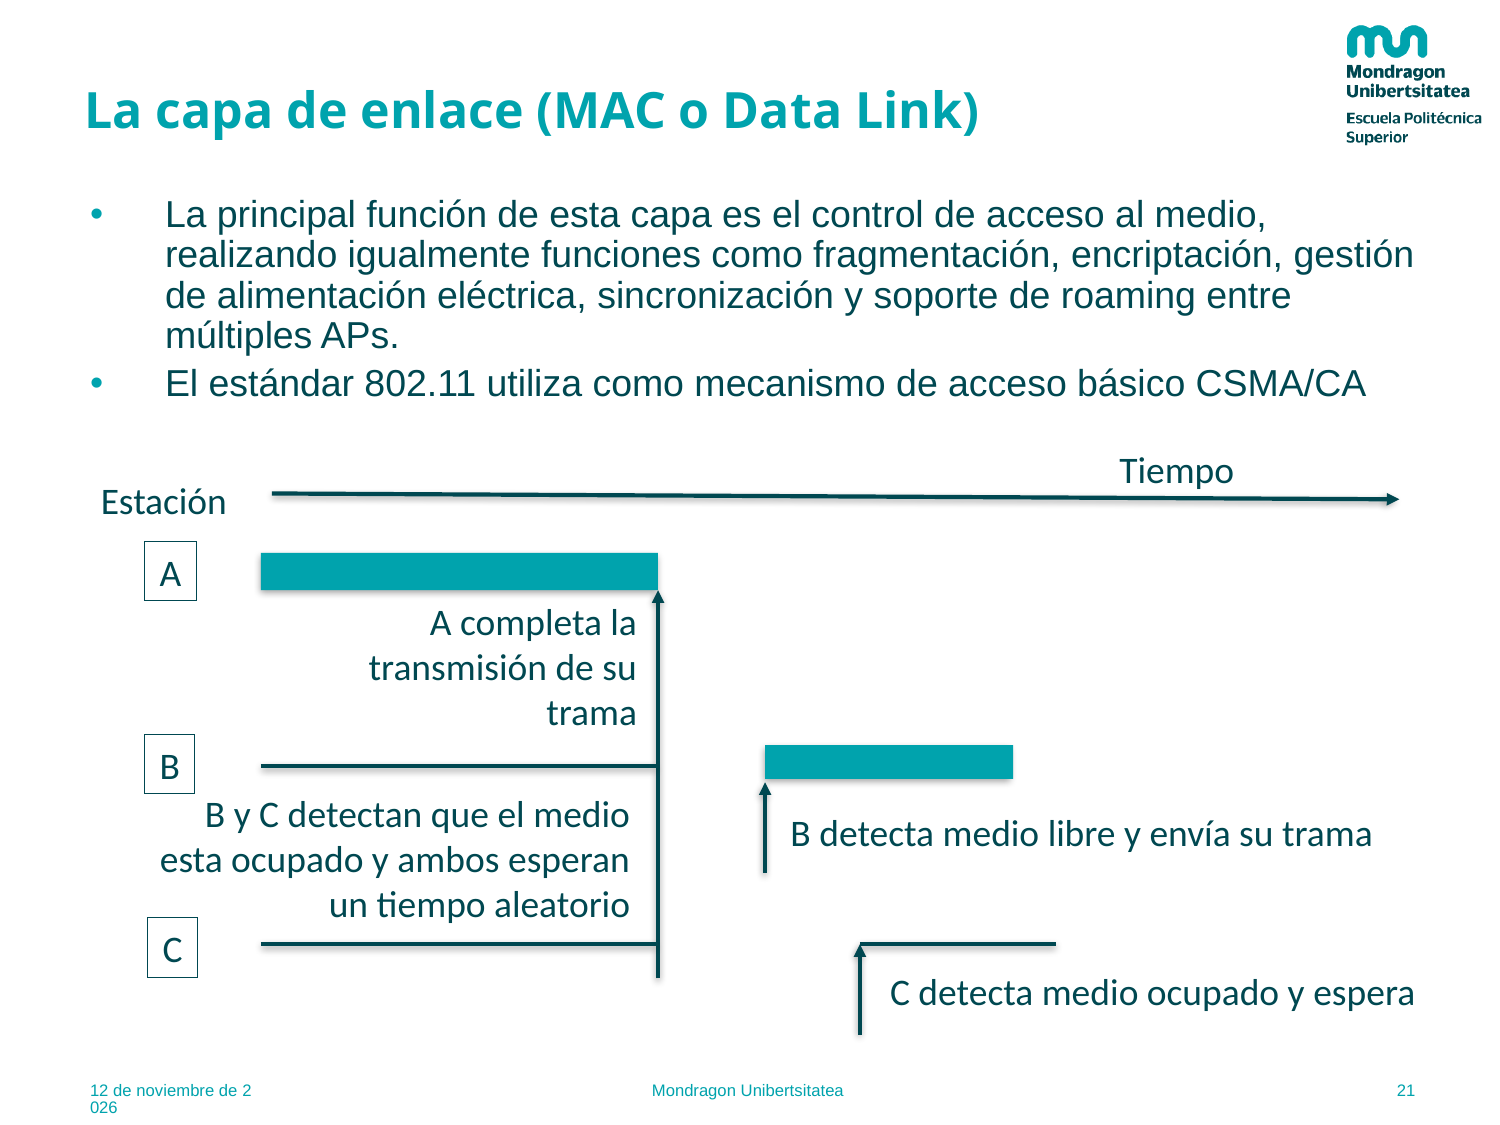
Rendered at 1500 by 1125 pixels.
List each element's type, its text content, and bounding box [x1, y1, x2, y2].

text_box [84, 438, 1431, 1035]
picture [1320, 0, 1500, 170]
slide_number 21 [1238, 1059, 1431, 1120]
title La capa de enlace (MAC o Data Link) [69, 77, 1327, 148]
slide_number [75, 1059, 269, 1120]
list La principal función de esta capa es el control de acceso al medio, realizando igualmente funciones como fragmentación, encriptación, gestión de alimentación eléctrica, sincronización y soporte de roaming entre múltiples APs. El estándar 802.11 utiliza como mecanismo de acceso básico CSMA/CA [75, 187, 1437, 563]
footer Mondragon Unibertsitatea [356, 1059, 1140, 1120]
